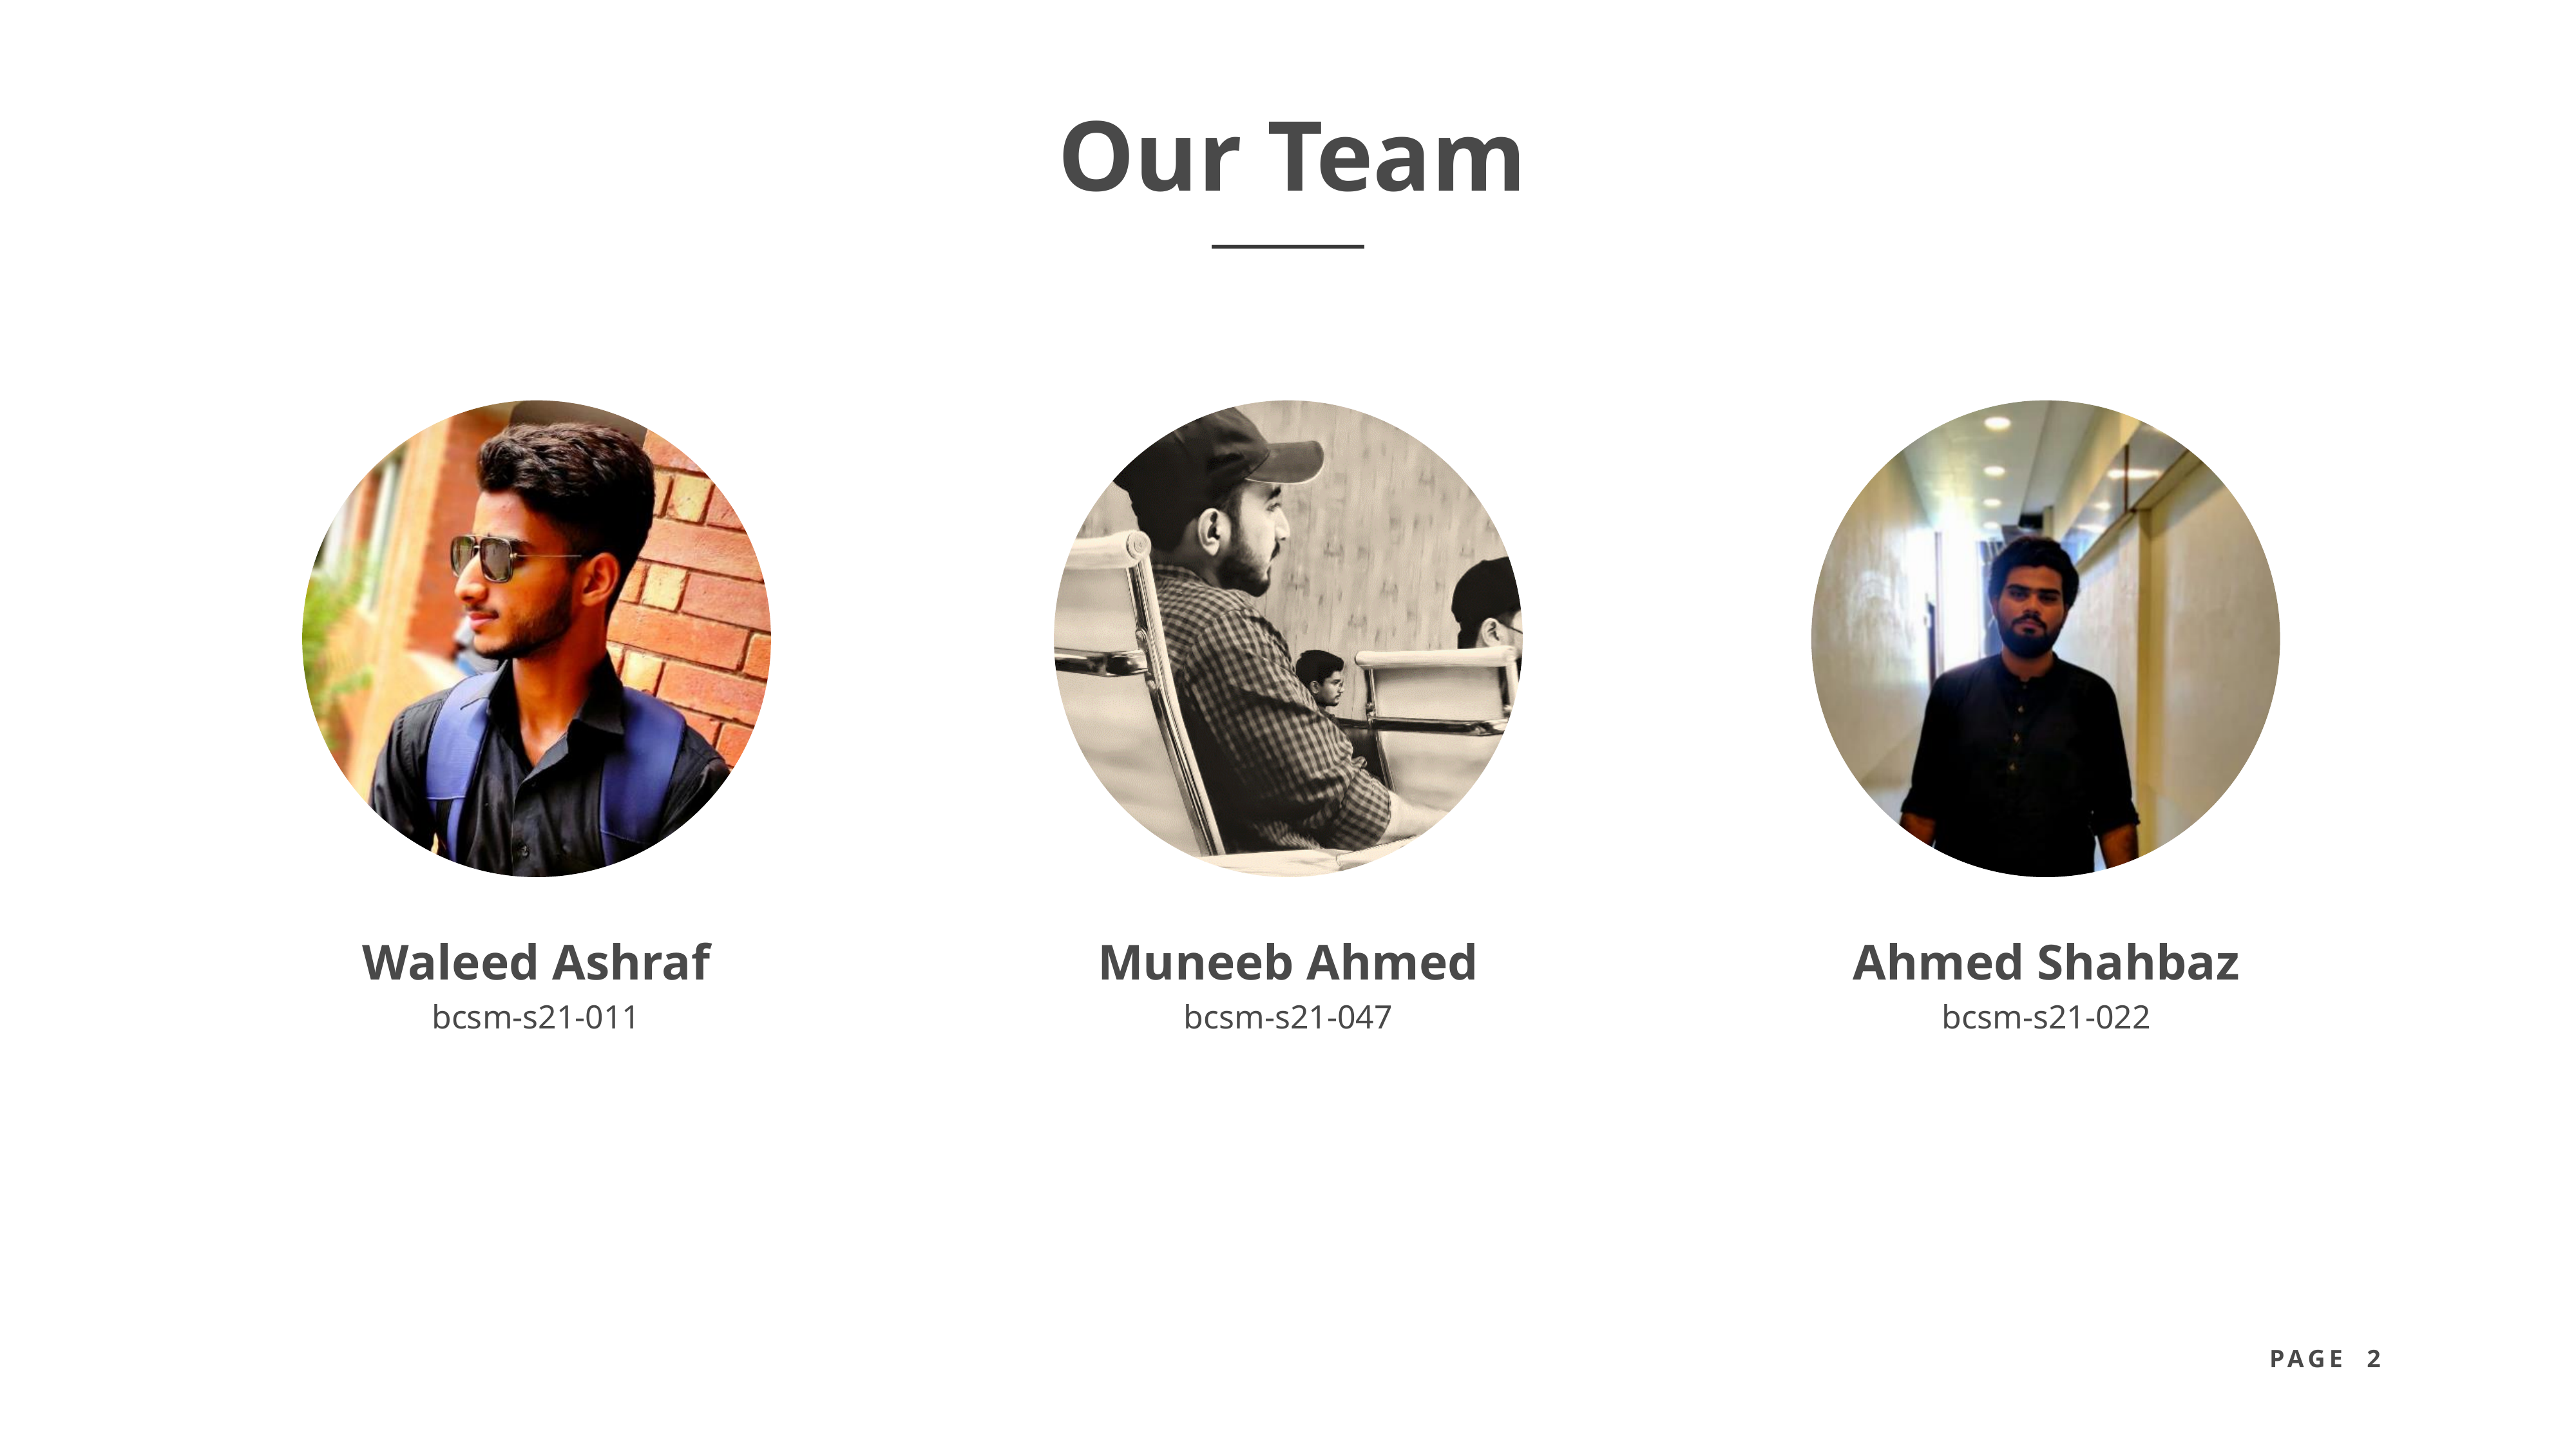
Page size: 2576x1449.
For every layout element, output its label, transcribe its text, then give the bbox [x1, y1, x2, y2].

text_box Ahmed Shahbaz [1843, 926, 2249, 994]
picture [1054, 400, 1523, 878]
text_box bcsm-s21-022 [1932, 994, 2161, 1040]
picture [1811, 400, 2280, 878]
picture [302, 400, 771, 878]
text_box bcsm-s21-011 [422, 994, 651, 1040]
text_box Waleed Ashraf [352, 926, 720, 994]
text_box Muneeb Ahmed [1088, 926, 1489, 994]
text_box bcsm-s21-047 [1174, 994, 1402, 1040]
text_box Our Team [1057, 93, 1527, 210]
